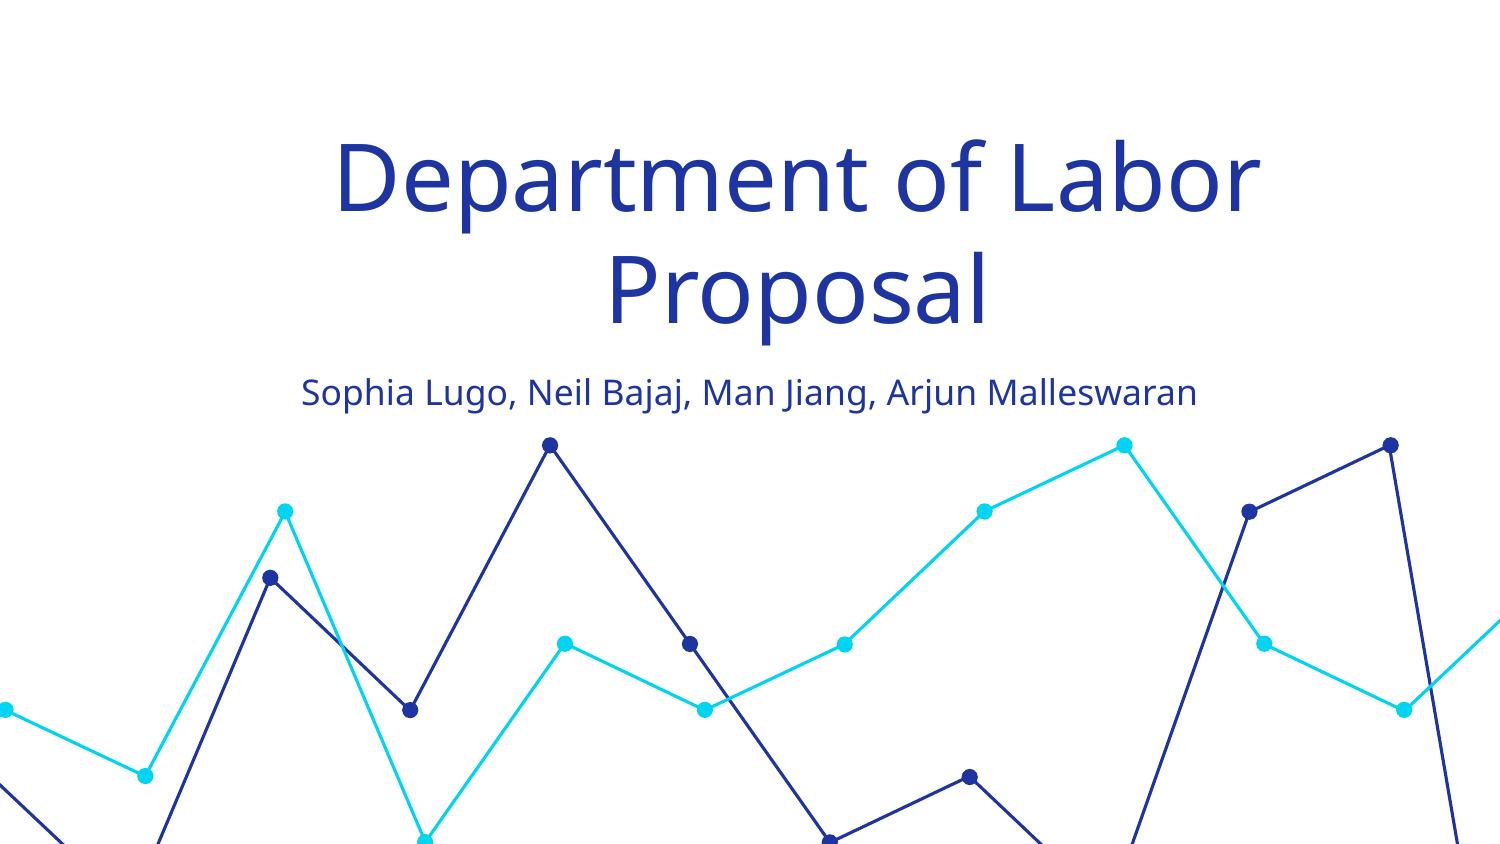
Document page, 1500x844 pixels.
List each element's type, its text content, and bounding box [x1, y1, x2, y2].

title Department of Labor Proposal [282, 155, 1313, 304]
subtitle Sophia Lugo, Neil Bajaj, Man Jiang, Arjun Malleswaran [282, 360, 1218, 422]
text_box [0, 436, 1500, 844]
